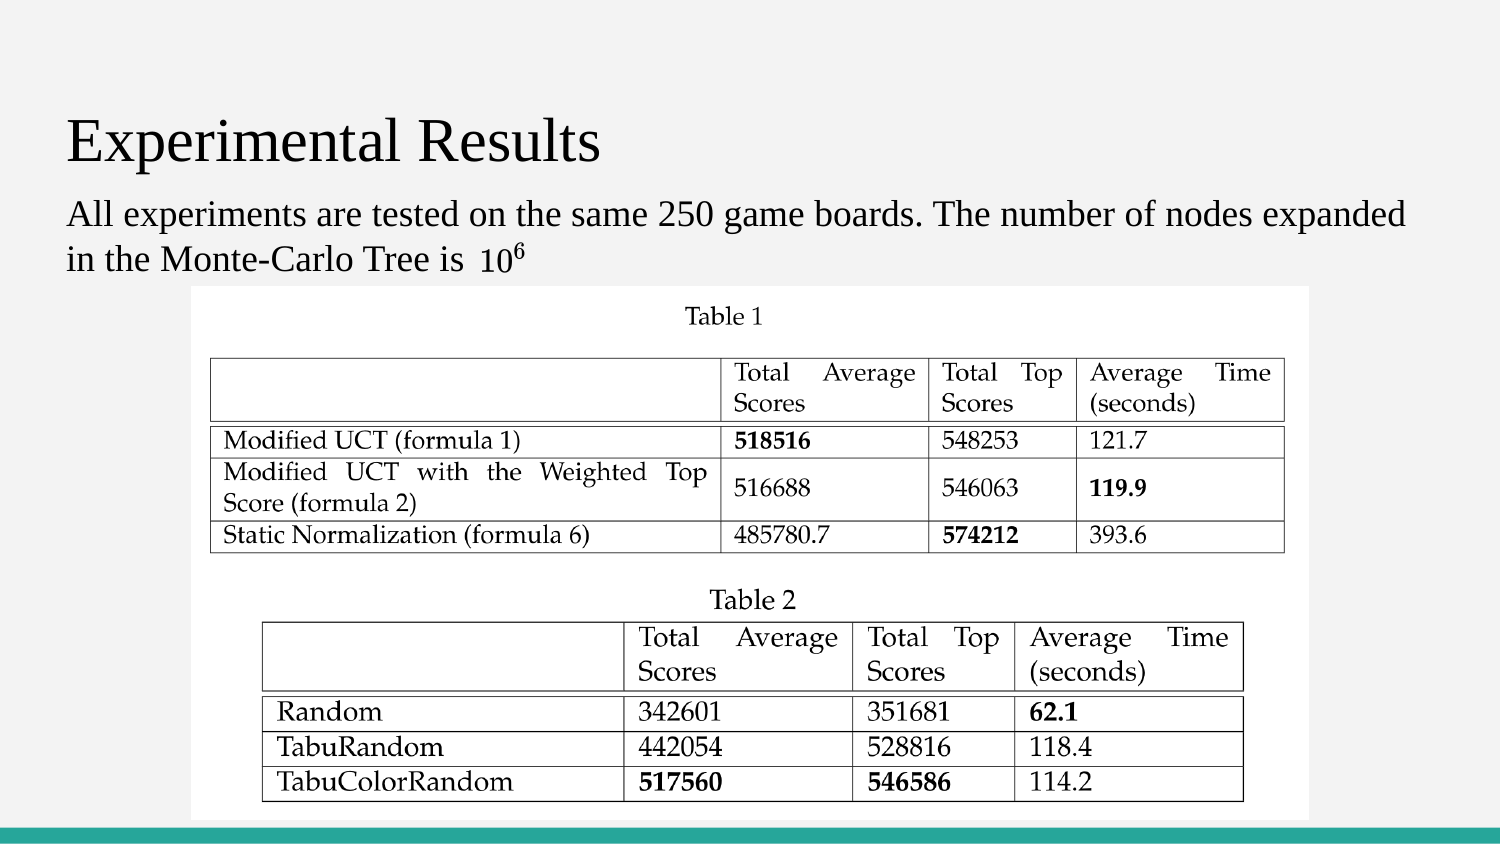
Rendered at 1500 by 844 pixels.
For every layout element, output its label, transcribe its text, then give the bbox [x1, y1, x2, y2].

title Experimental Results [51, 72, 1449, 173]
picture [191, 286, 1309, 820]
picture [478, 239, 529, 276]
list All experiments are tested on the same 250 game boards. The number of nodes expanded in the Monte-Carlo Tree is [51, 173, 1449, 284]
